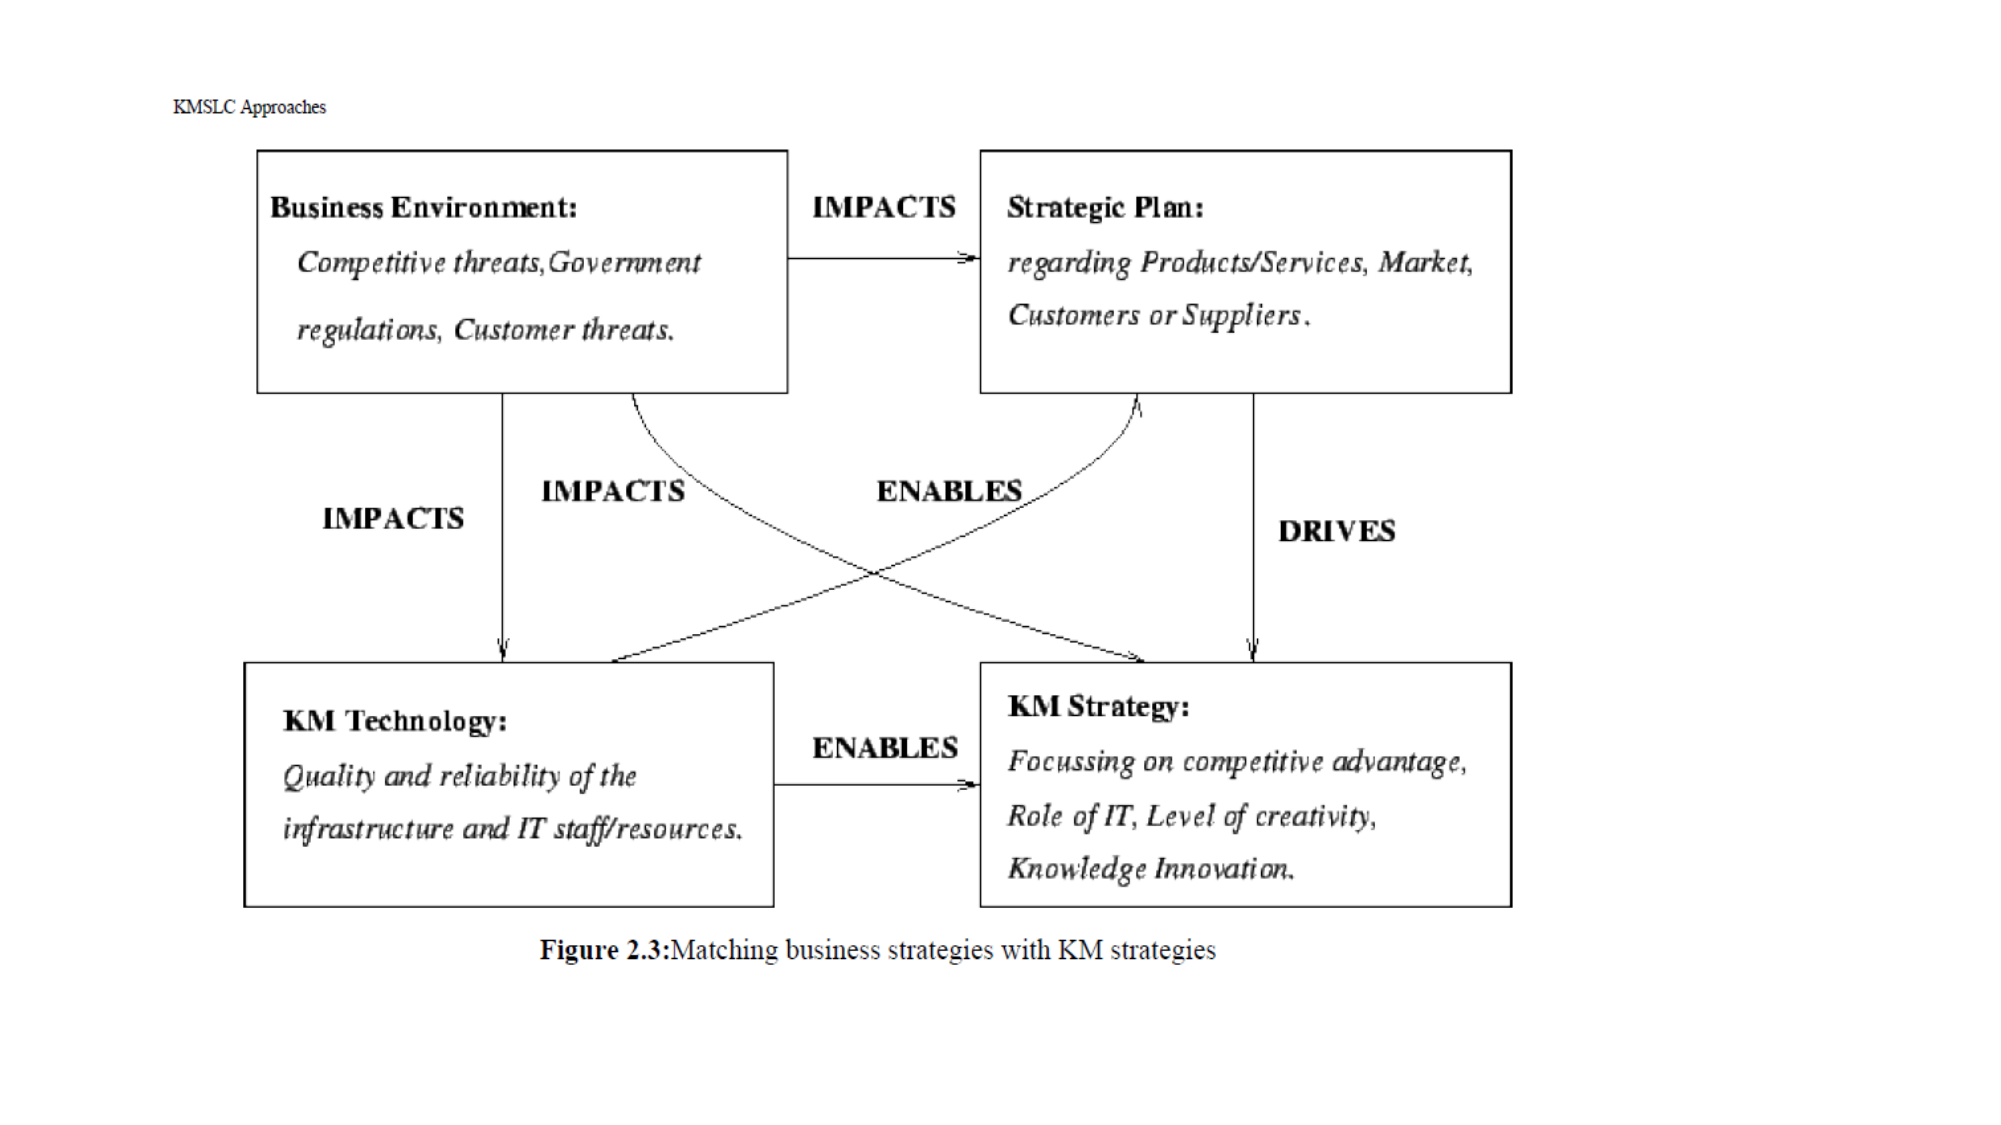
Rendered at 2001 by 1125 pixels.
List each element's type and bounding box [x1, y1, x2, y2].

list [148, 90, 1587, 1008]
